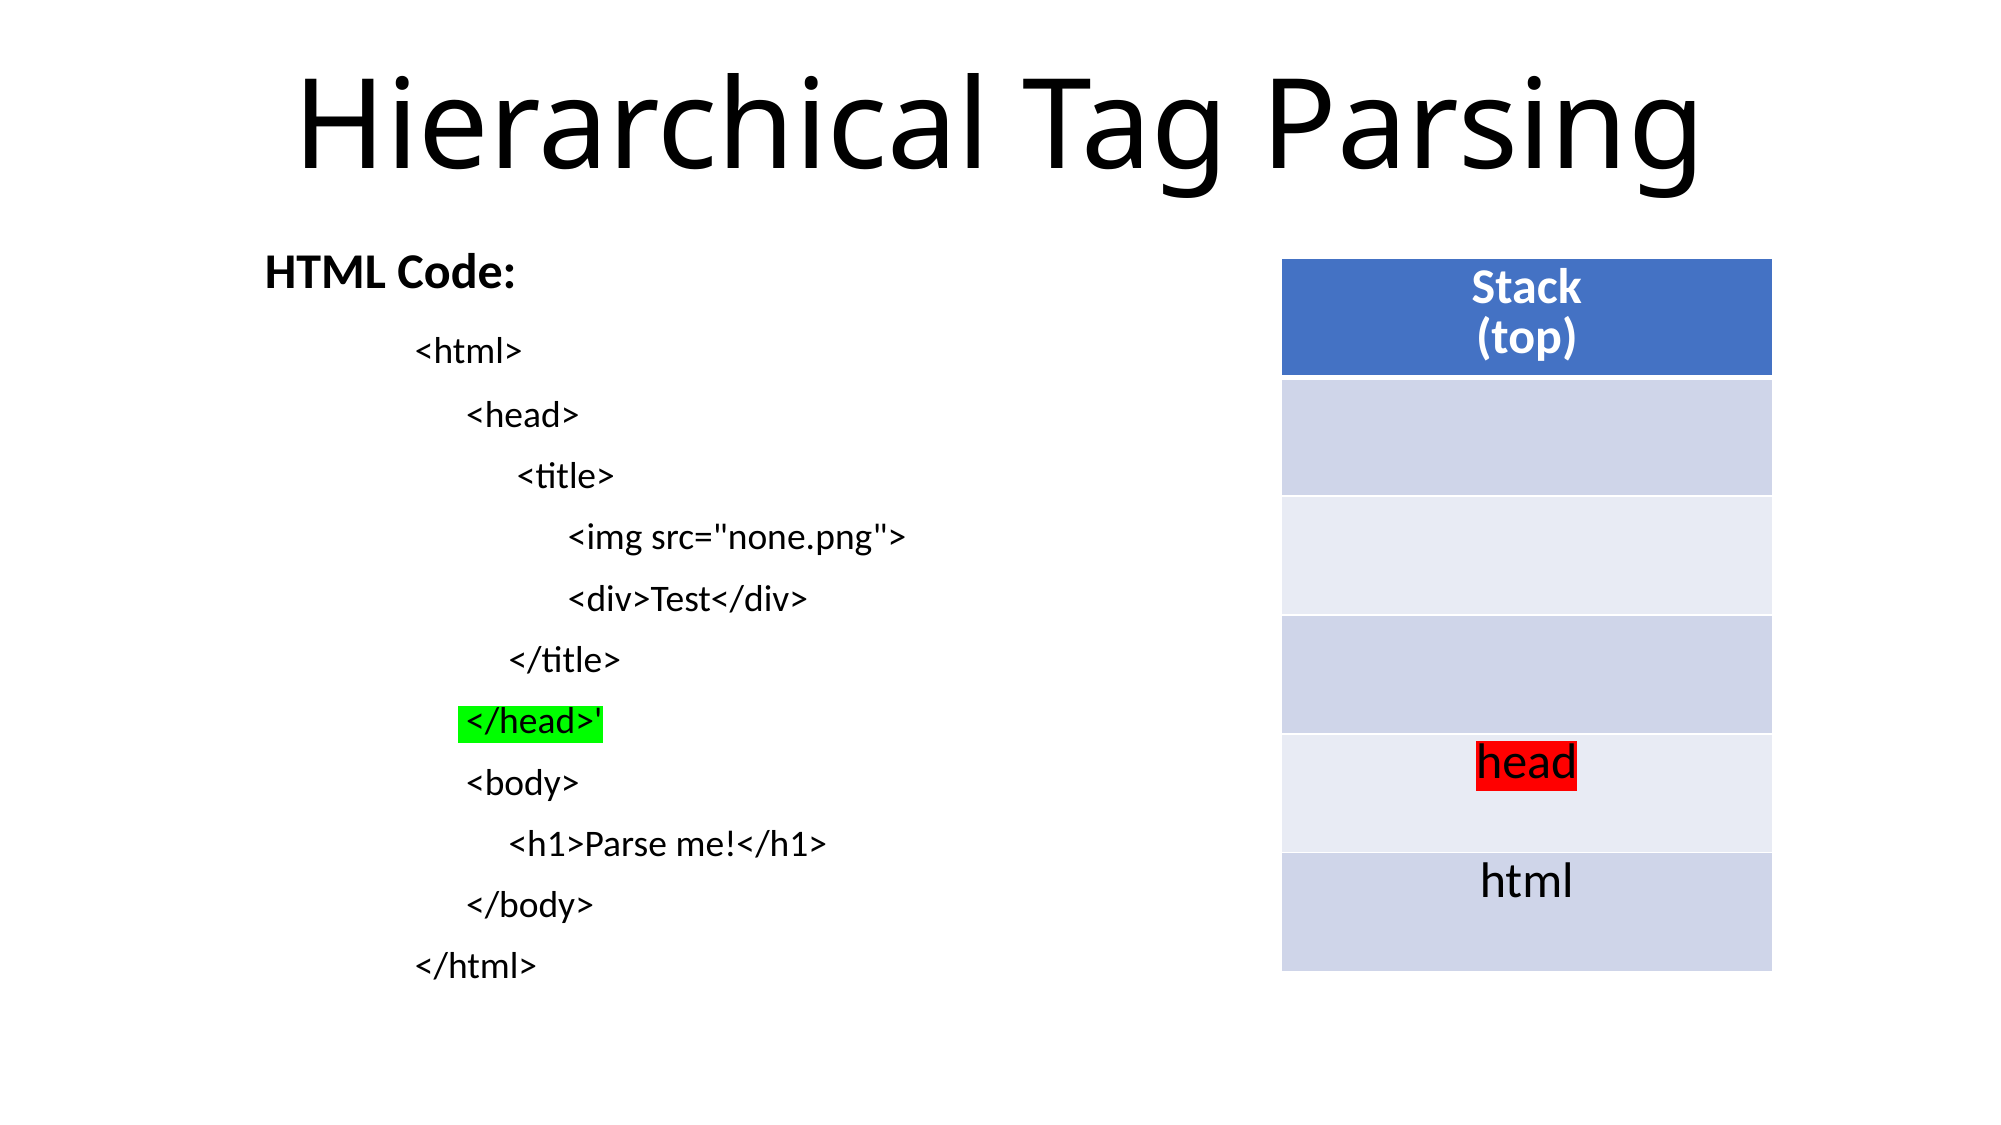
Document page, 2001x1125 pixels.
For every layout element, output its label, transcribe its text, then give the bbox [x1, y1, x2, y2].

table_cell html [1282, 853, 1772, 971]
subtitle HTML Code: <html> <head> <title> <img src="none.png"> <div>Test</div> </title> </head>' <body> <h1>Parse me!</h1> </body> </html> [249, 237, 1750, 1053]
table_cell [1282, 616, 1772, 733]
table_cell [1282, 380, 1772, 495]
table_header Stack (top) [1282, 259, 1772, 375]
title Hierarchical Tag Parsing [249, 41, 1750, 204]
table_cell [1282, 497, 1772, 614]
table_cell head [1282, 735, 1772, 852]
